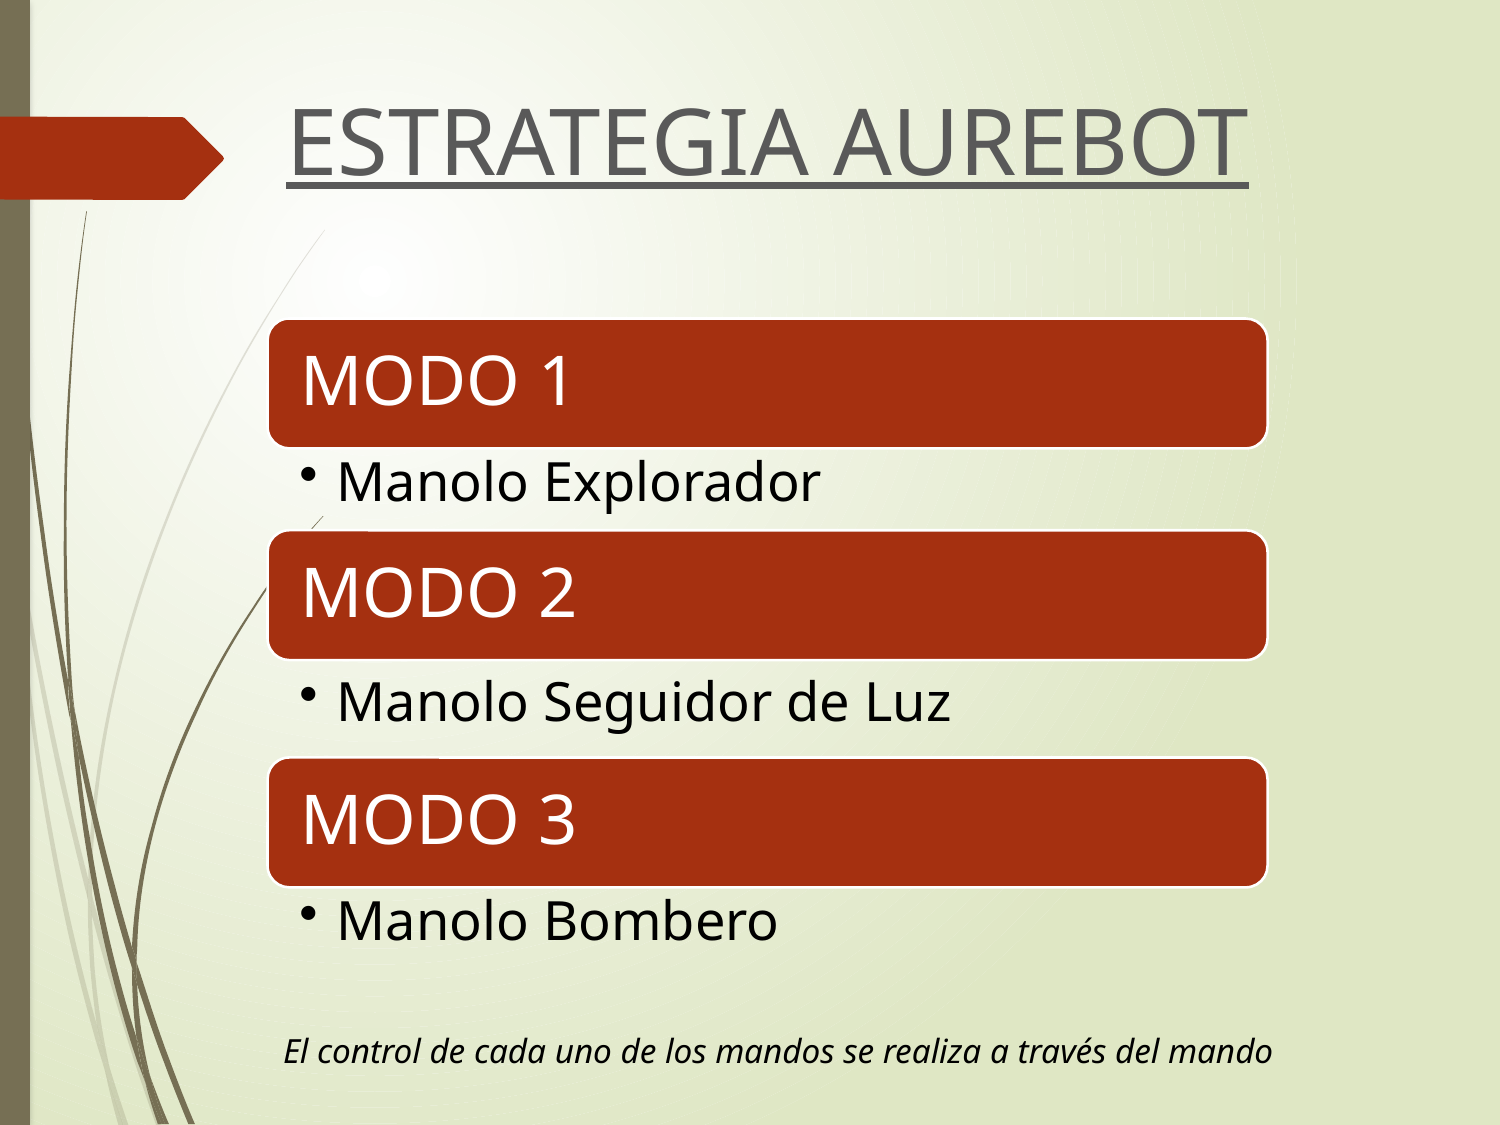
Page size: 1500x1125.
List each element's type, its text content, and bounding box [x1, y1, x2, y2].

text_box El control de cada uno de los mandos se realiza a través del mando [268, 1023, 1500, 1078]
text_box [267, 314, 1268, 982]
text_box ESTRATEGIA AUREBOT [271, 75, 1414, 273]
